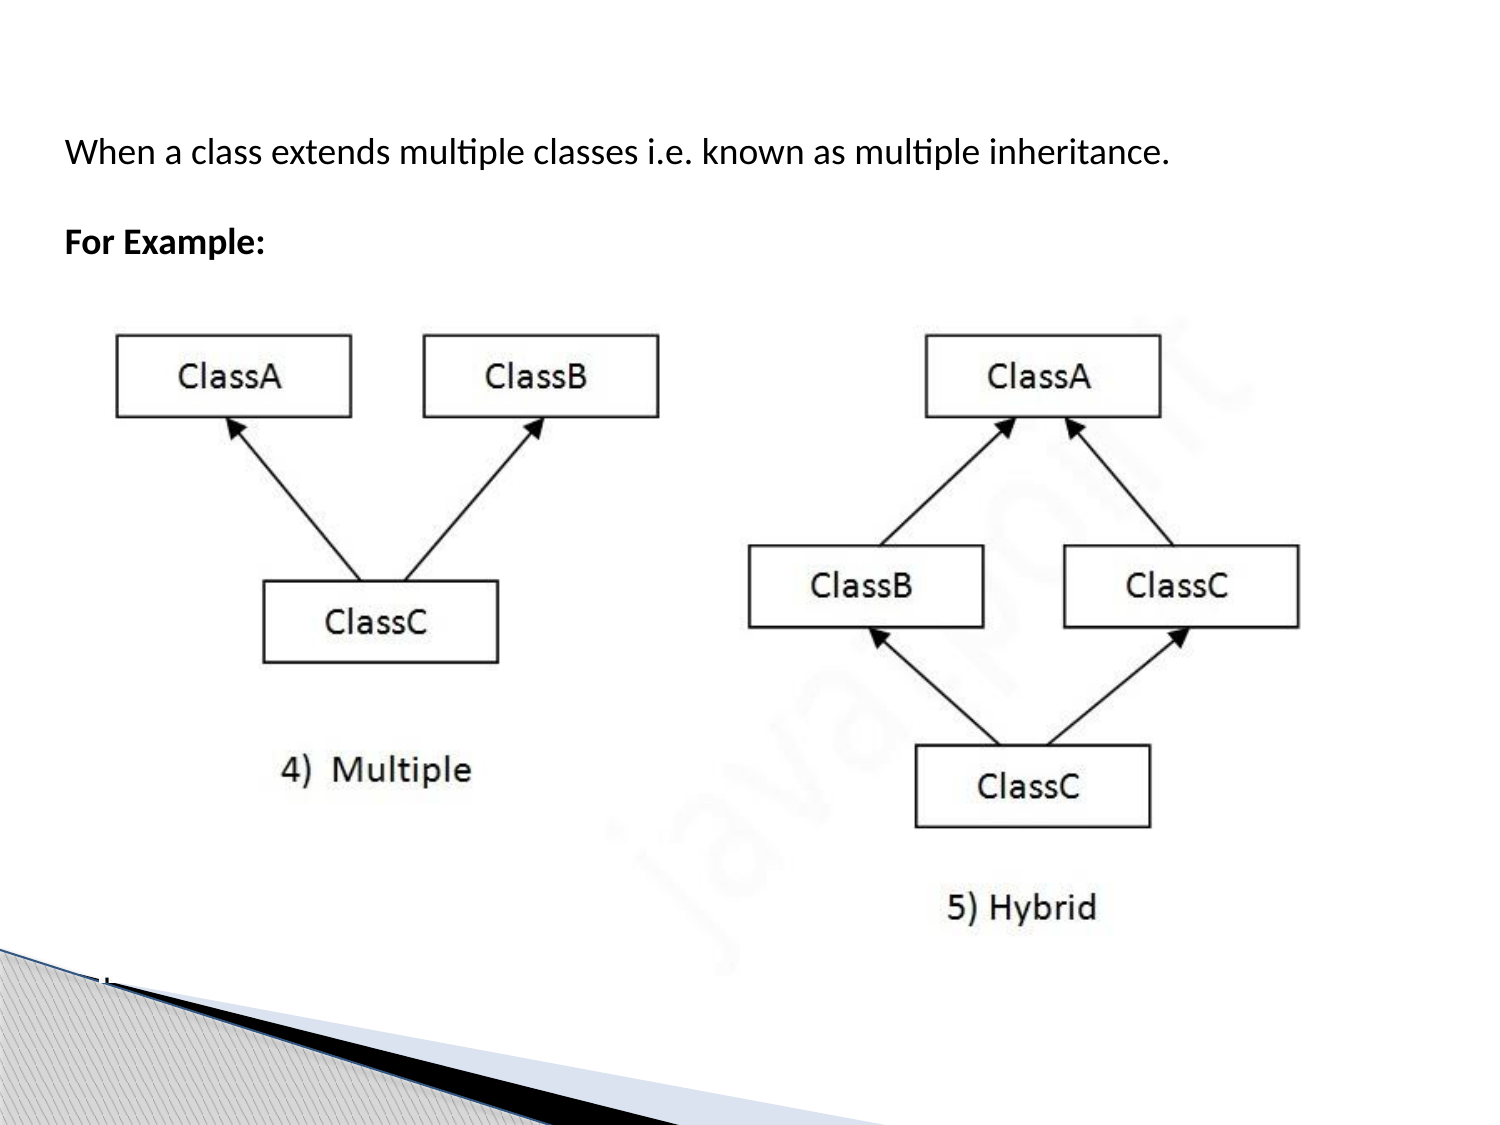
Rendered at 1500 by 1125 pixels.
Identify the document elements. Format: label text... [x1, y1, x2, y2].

text_box When a class extends multiple classes i.e. known as multiple inheritance. For Example: [50, 74, 1450, 270]
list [99, 299, 1324, 983]
